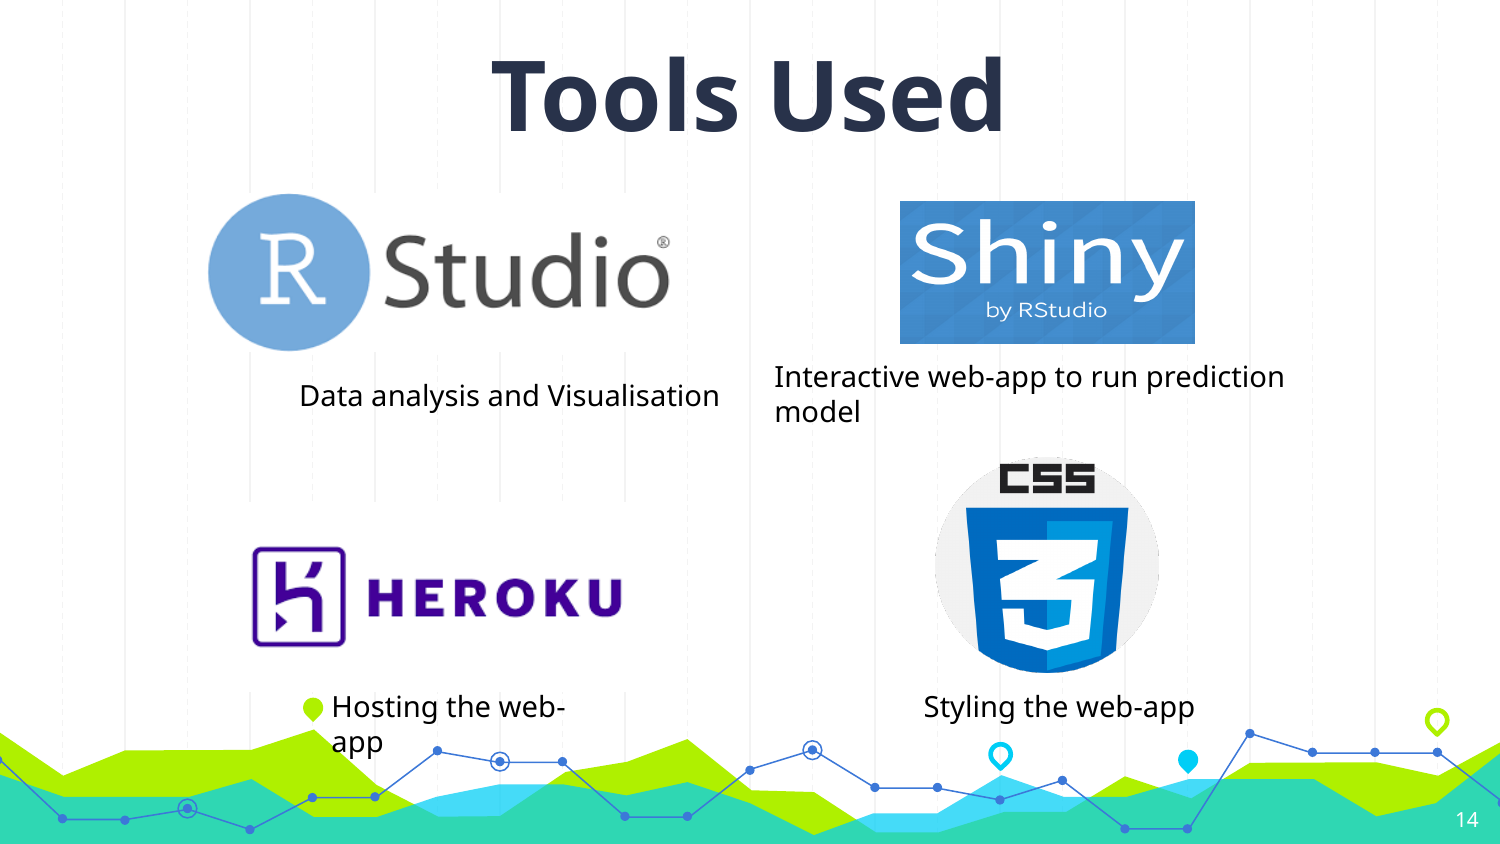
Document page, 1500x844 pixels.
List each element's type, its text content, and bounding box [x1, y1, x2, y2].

picture [205, 501, 672, 692]
text_box Styling the web-app [908, 673, 1296, 738]
picture [205, 193, 672, 352]
title Tools Used [0, 24, 1500, 167]
picture [935, 457, 1160, 674]
text_box Data analysis and Visualisation [284, 361, 750, 427]
text_box Interactive web-app to run prediction model [759, 343, 1361, 444]
slide_number 14 [1403, 791, 1494, 844]
picture [899, 201, 1195, 344]
text_box Hosting the web-app [316, 700, 602, 773]
